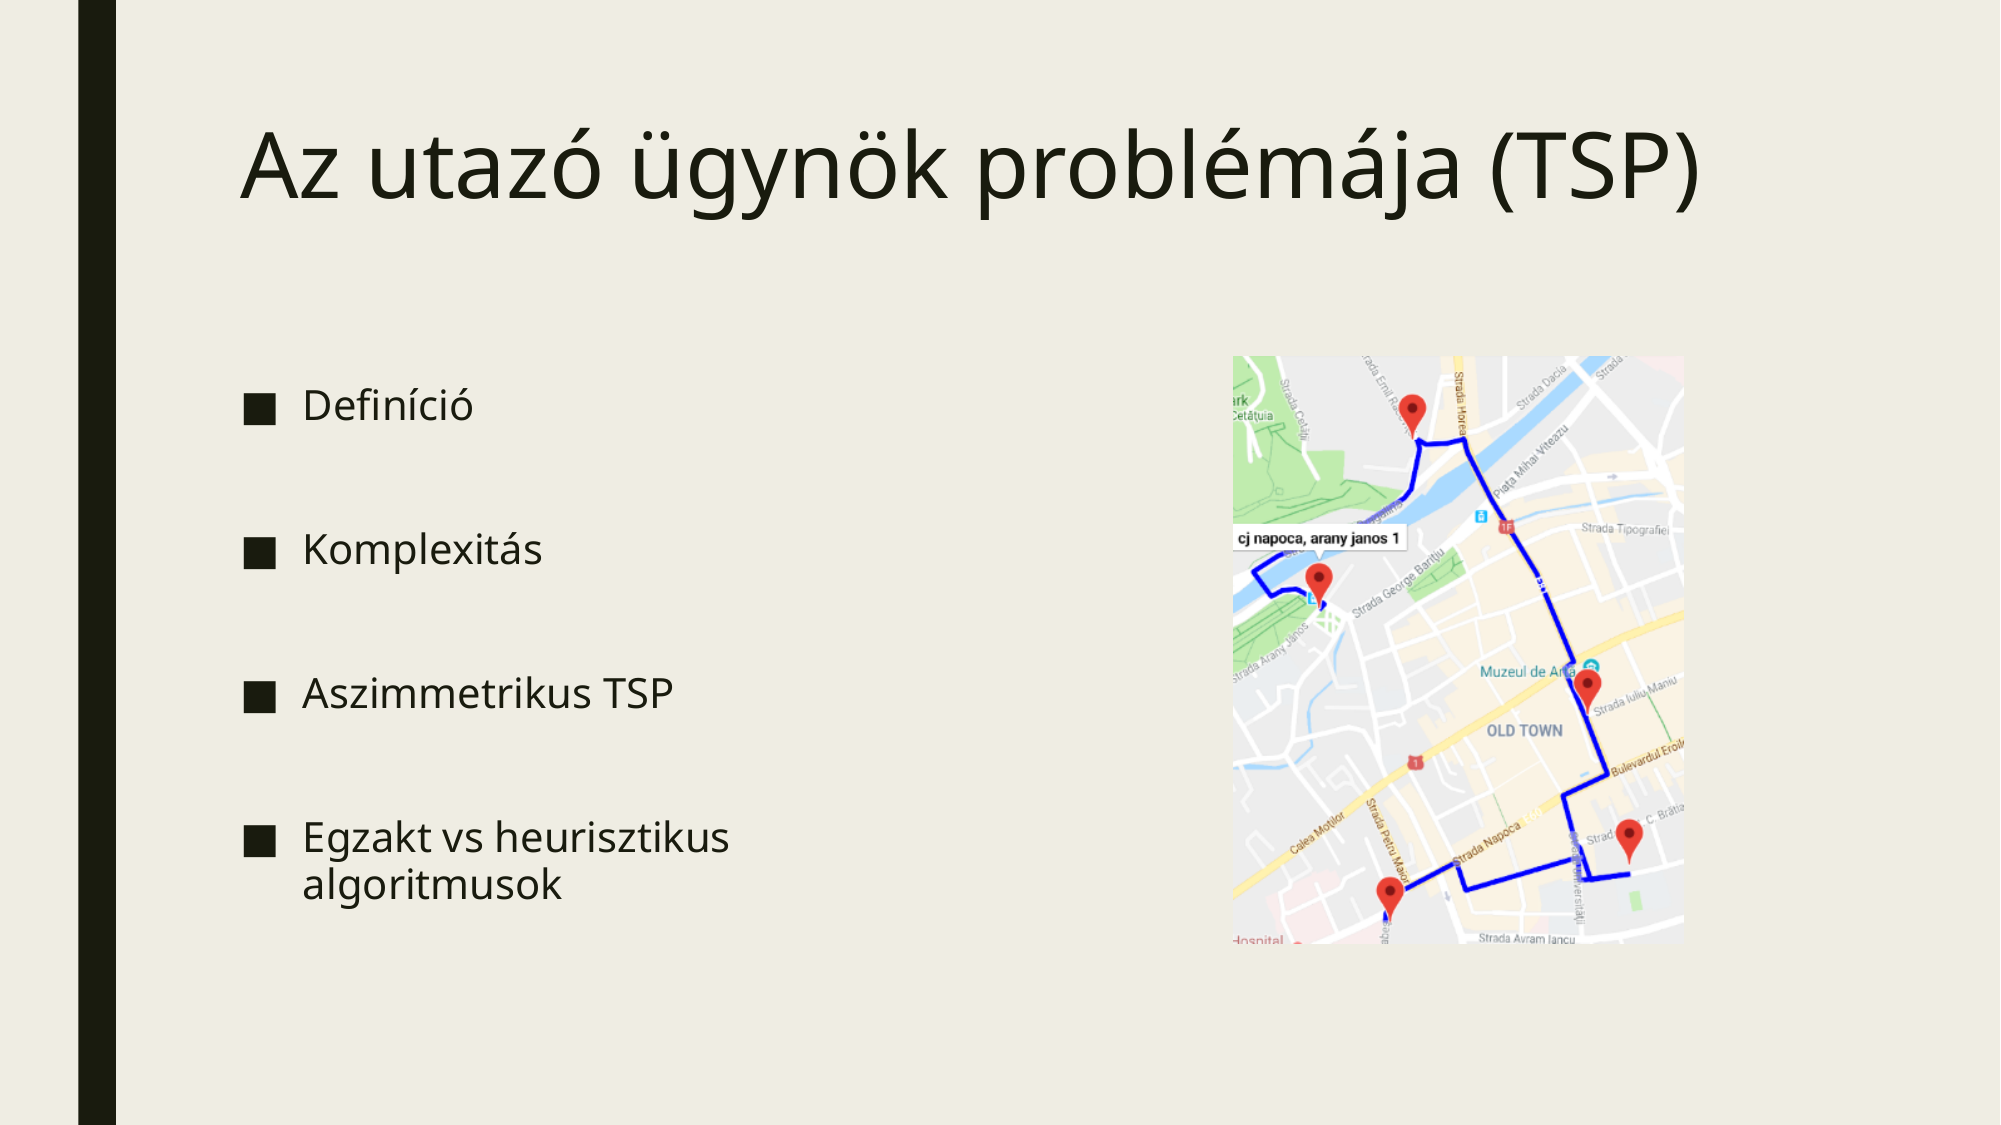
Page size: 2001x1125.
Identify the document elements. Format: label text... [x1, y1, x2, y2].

title Az utazó ügynök problémája (TSP) [225, 112, 1800, 357]
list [1232, 356, 1684, 944]
list Definíció Komplexitás Aszimmetrikus TSP Egzakt vs heurisztikus algoritmusok [225, 375, 955, 963]
